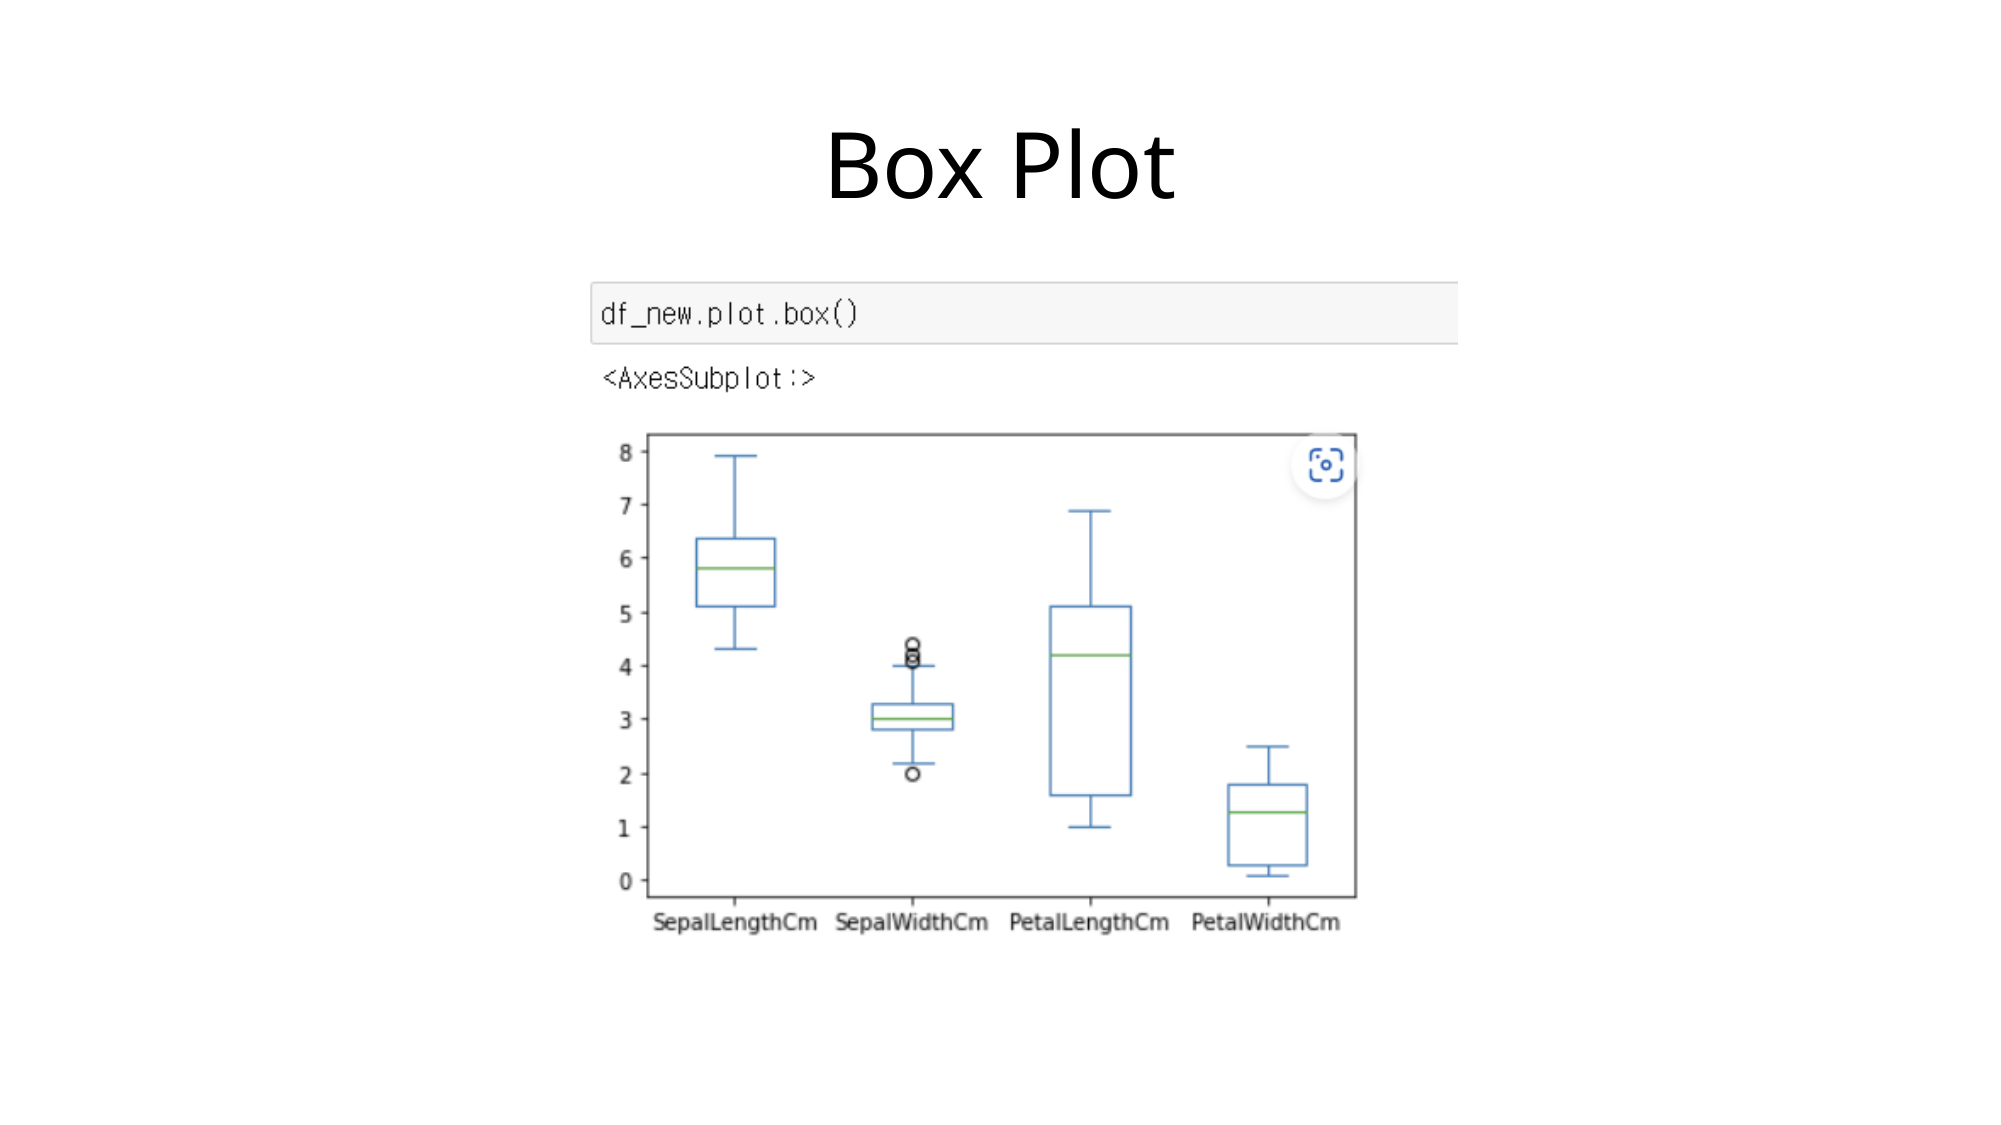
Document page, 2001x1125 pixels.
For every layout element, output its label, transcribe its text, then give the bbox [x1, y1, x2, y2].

title Box Plot [137, 59, 1863, 278]
picture [589, 277, 1458, 944]
